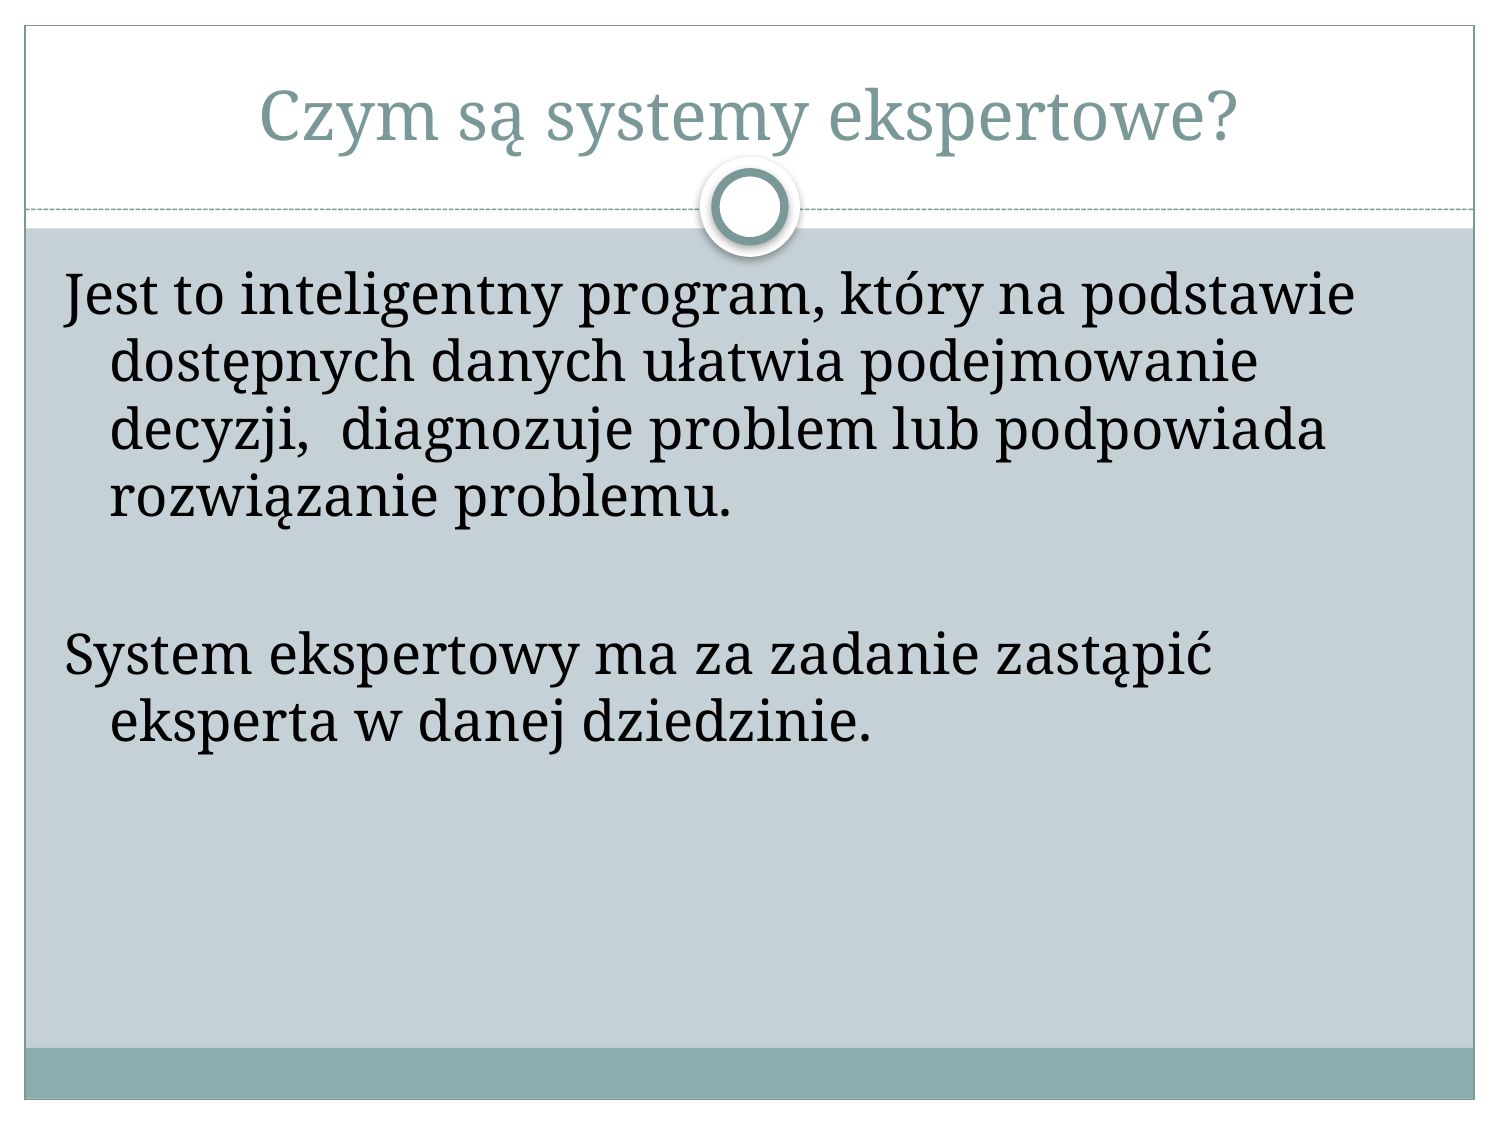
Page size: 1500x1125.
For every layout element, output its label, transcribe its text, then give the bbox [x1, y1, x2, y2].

list Jest to inteligentny program, który na podstawie dostępnych danych ułatwia podejmowanie decyzji, diagnozuje problem lub podpowiada rozwiązanie problemu. System ekspertowy ma za zadanie zastąpić eksperta w danej dziedzinie. [49, 250, 1445, 1001]
title Czym są systemy ekspertowe? [49, 37, 1450, 162]
